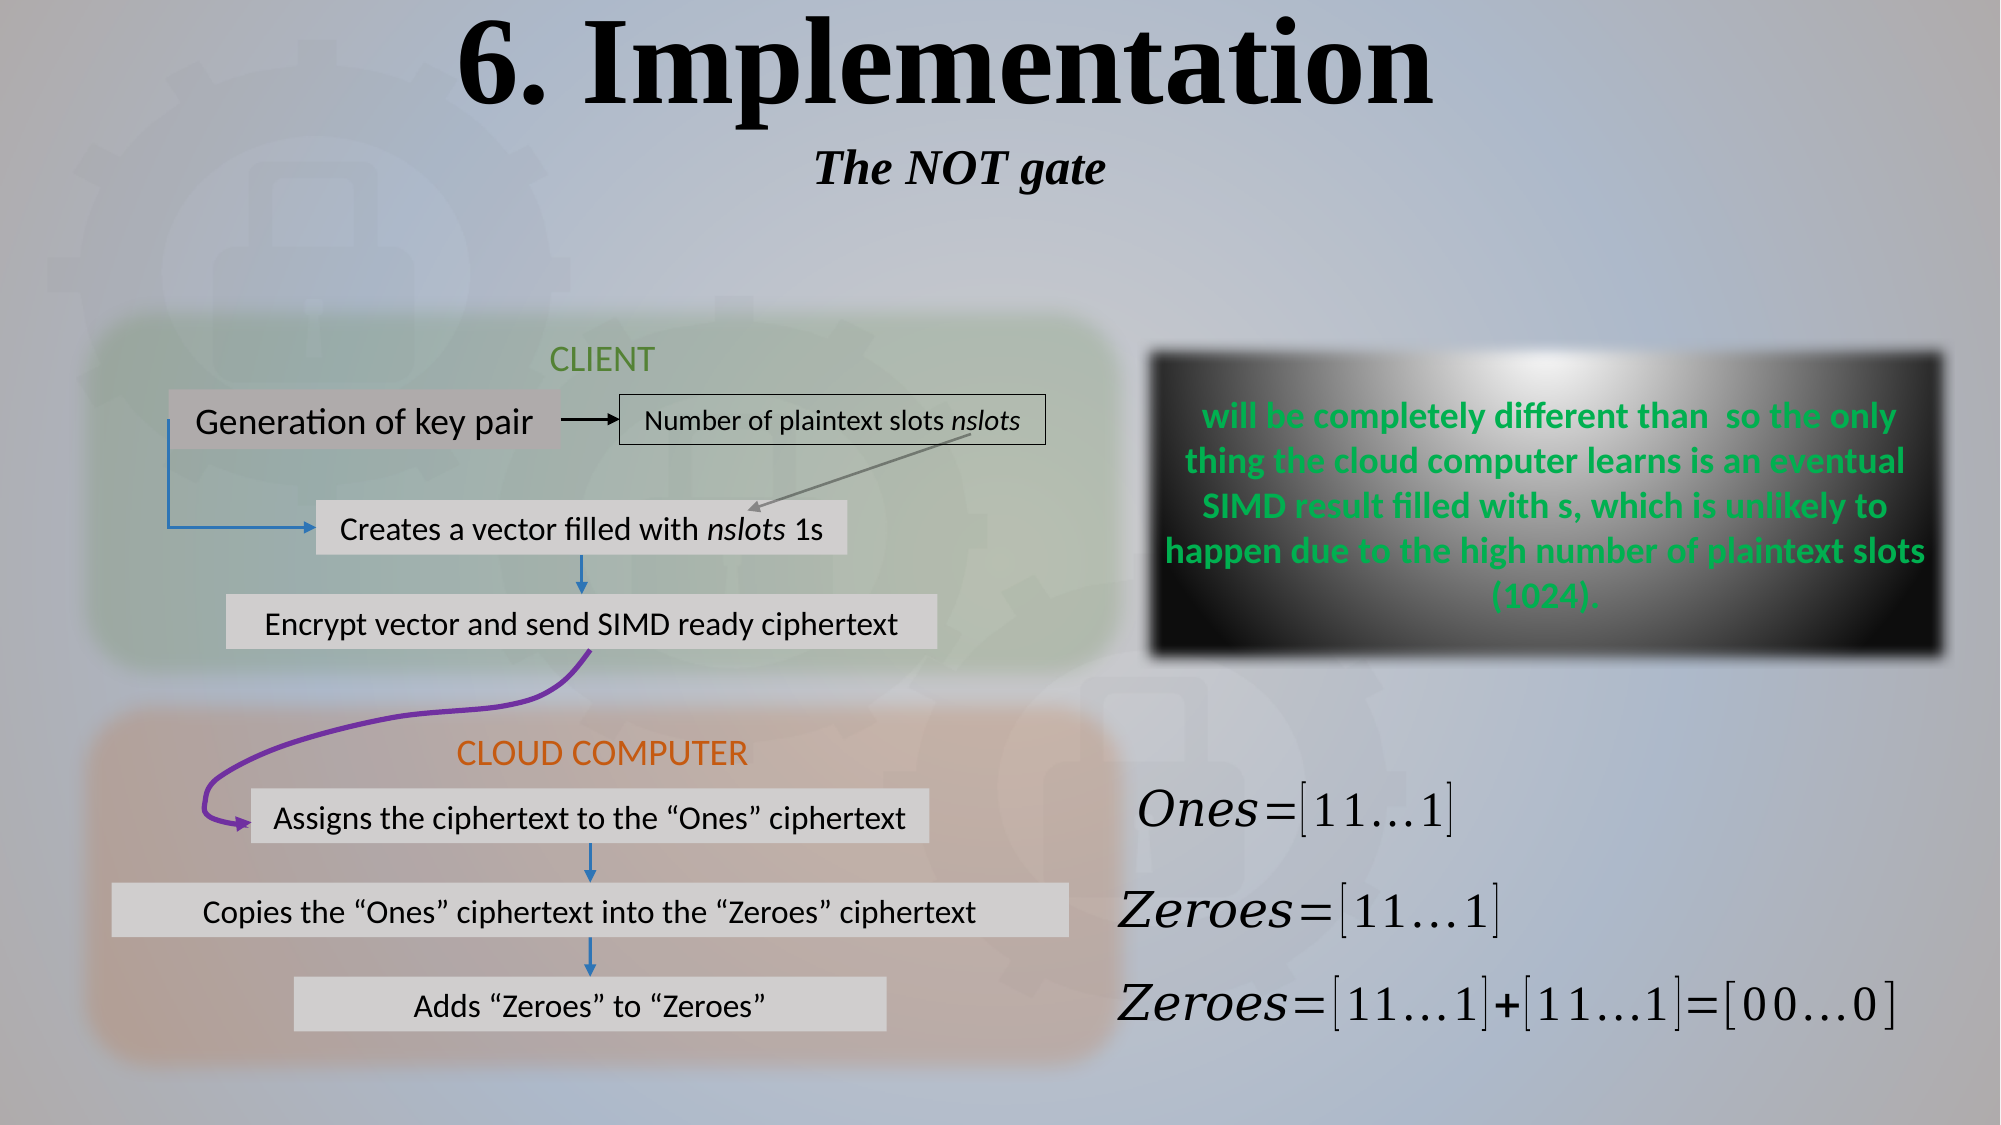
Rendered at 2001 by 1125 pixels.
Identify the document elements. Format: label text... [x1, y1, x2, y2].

text_box CLIENT [100, 327, 1107, 658]
text_box The NOT gate [663, 118, 1256, 203]
text_box 6. Implementation [0, 0, 1893, 138]
text_box Number of plaintext slots nslots [619, 394, 1046, 445]
text_box Generation of key pair [168, 389, 561, 450]
text_box Copies the “Ones” ciphertext into the “Zeroes” ciphertext [111, 882, 1069, 938]
text_box Adds “Zeroes” to “Zeroes” [293, 976, 887, 1032]
text_box [203, 649, 591, 831]
text_box CLOUD COMPUTER [96, 323, 1111, 662]
text_box Assigns the ciphertext to the “Ones” ciphertext [251, 788, 930, 844]
text_box Encrypt vector and send SIMD ready ciphertext [226, 594, 938, 649]
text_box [168, 419, 317, 528]
text_box Creates a vector filled with nslots 1s [316, 500, 848, 555]
text_box Generation of key pair [96, 717, 1112, 1056]
picture [0, 0, 2001, 1125]
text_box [747, 434, 971, 511]
text_box CLOUD COMPUTER [100, 721, 1108, 1052]
